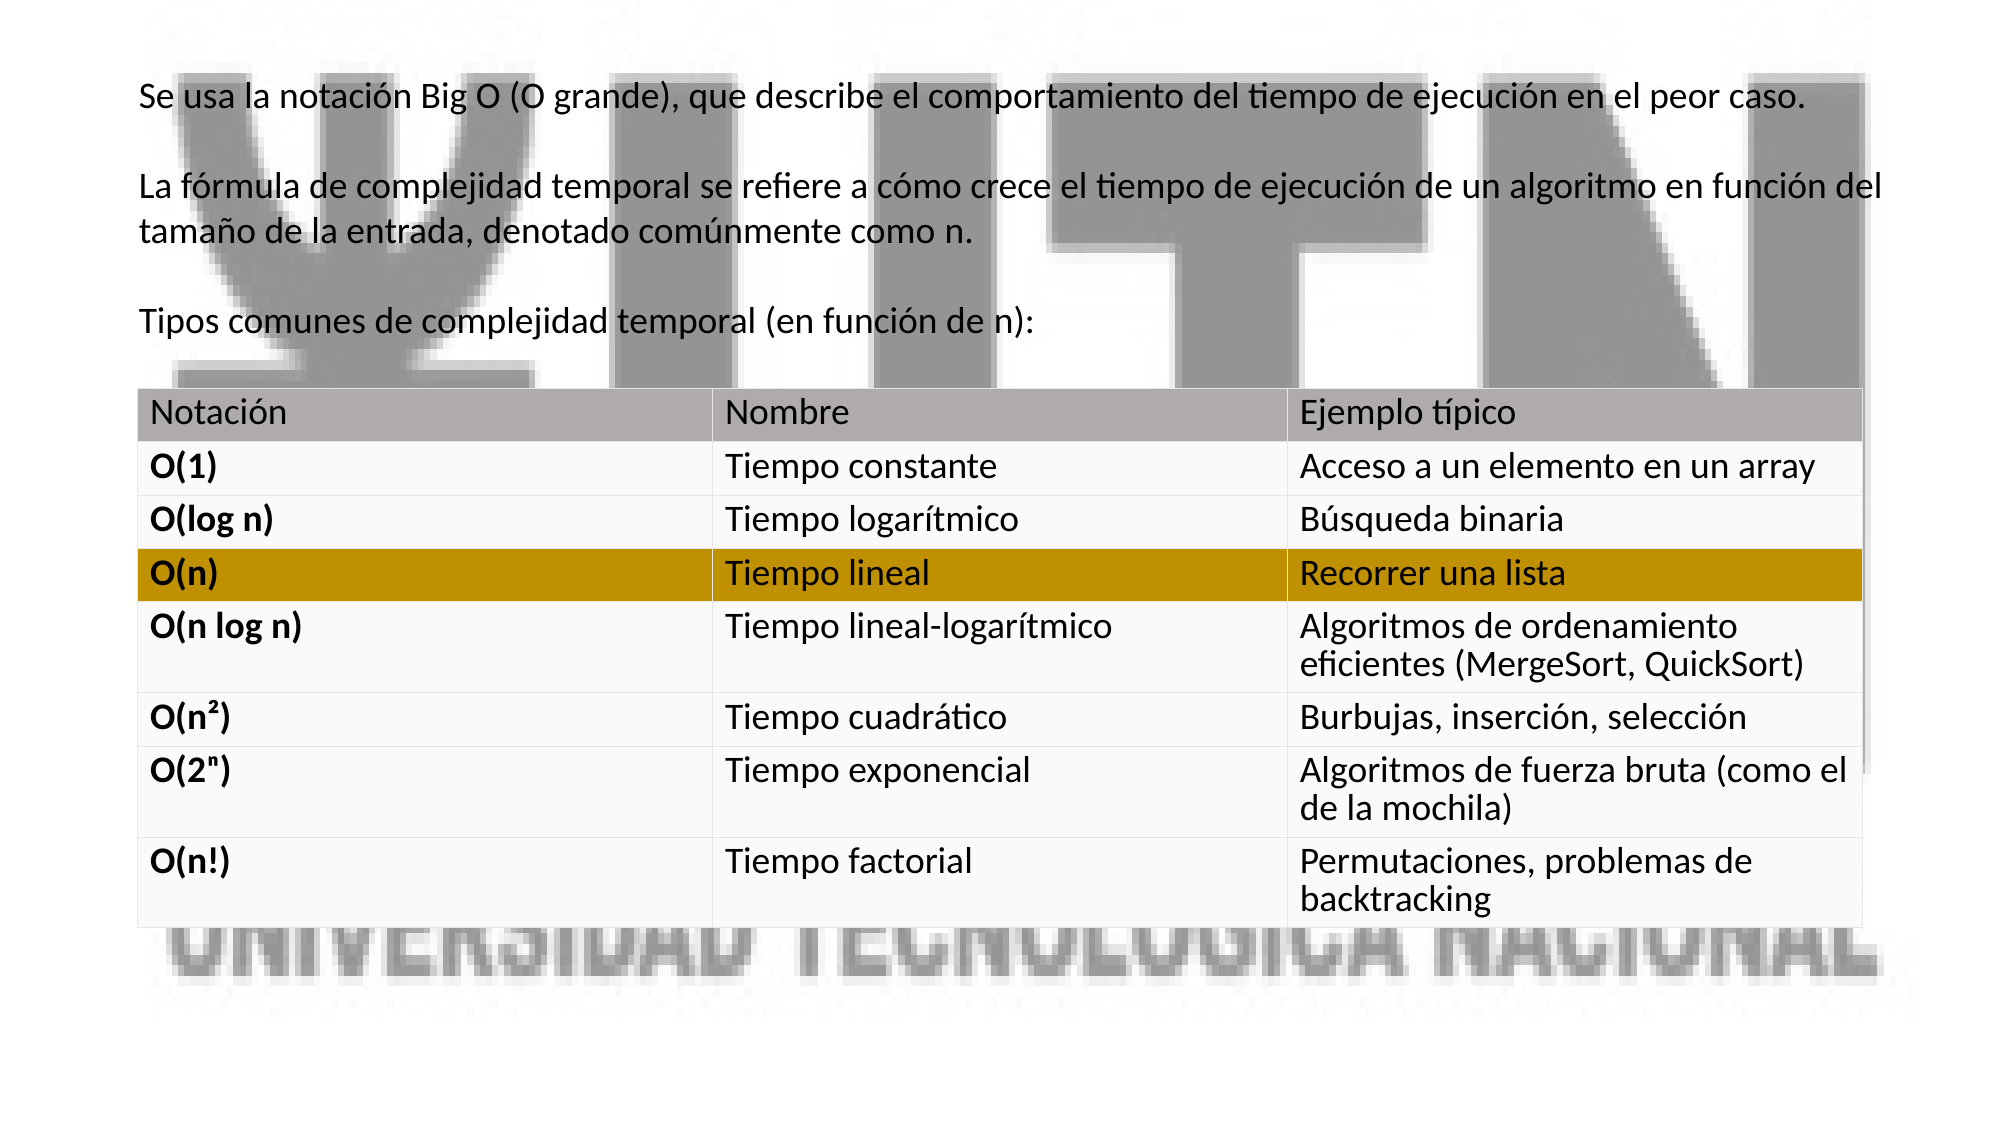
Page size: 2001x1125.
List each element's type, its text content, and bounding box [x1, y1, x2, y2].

table_header Ejemplo típico [1288, 389, 1862, 441]
table_cell Permutaciones, problemas de backtracking [1288, 838, 1862, 927]
table_cell Algoritmos de fuerza bruta (como el de la mochila) [1288, 747, 1862, 837]
table_cell O(n!) [138, 838, 712, 927]
table_cell Búsqueda binaria [1288, 496, 1862, 548]
table_cell Burbujas, inserción, selección [1288, 693, 1862, 746]
table_cell Tiempo constante [713, 442, 1287, 495]
table_cell O(2ⁿ) [138, 747, 712, 837]
table_cell O(n²) [138, 693, 712, 746]
table_cell Recorrer una lista [1288, 549, 1862, 601]
table_cell O(1) [138, 442, 712, 495]
table_cell Tiempo lineal [713, 549, 1287, 601]
table_cell Tiempo cuadrático [713, 693, 1287, 746]
table_header Nombre [713, 389, 1287, 441]
table_cell Algoritmos de ordenamiento eficientes (MergeSort, QuickSort) [1288, 602, 1862, 692]
table_header Notación [138, 389, 712, 441]
table_cell Tiempo logarítmico [713, 496, 1287, 548]
table_cell O(n) [138, 549, 712, 601]
table_cell Acceso a un elemento en un array [1288, 442, 1862, 495]
text_box Se usa la notación Big O (O grande), que describe el comportamiento del tiempo de ejecución en el peor caso. La fórmula de complejidad temporal se refiere a cómo crece el tiempo de ejecución de un algoritmo en función del tamaño de la entrada, denotado comúnmente como n. Tipos comunes de complejidad temporal (en función de n): [124, 64, 1925, 349]
table_cell Tiempo factorial [713, 838, 1287, 927]
table_cell Tiempo exponencial [713, 747, 1287, 837]
table_cell Tiempo lineal-logarítmico [713, 602, 1287, 692]
table_cell O(log n) [138, 496, 712, 548]
table_cell O(n log n) [138, 602, 712, 692]
